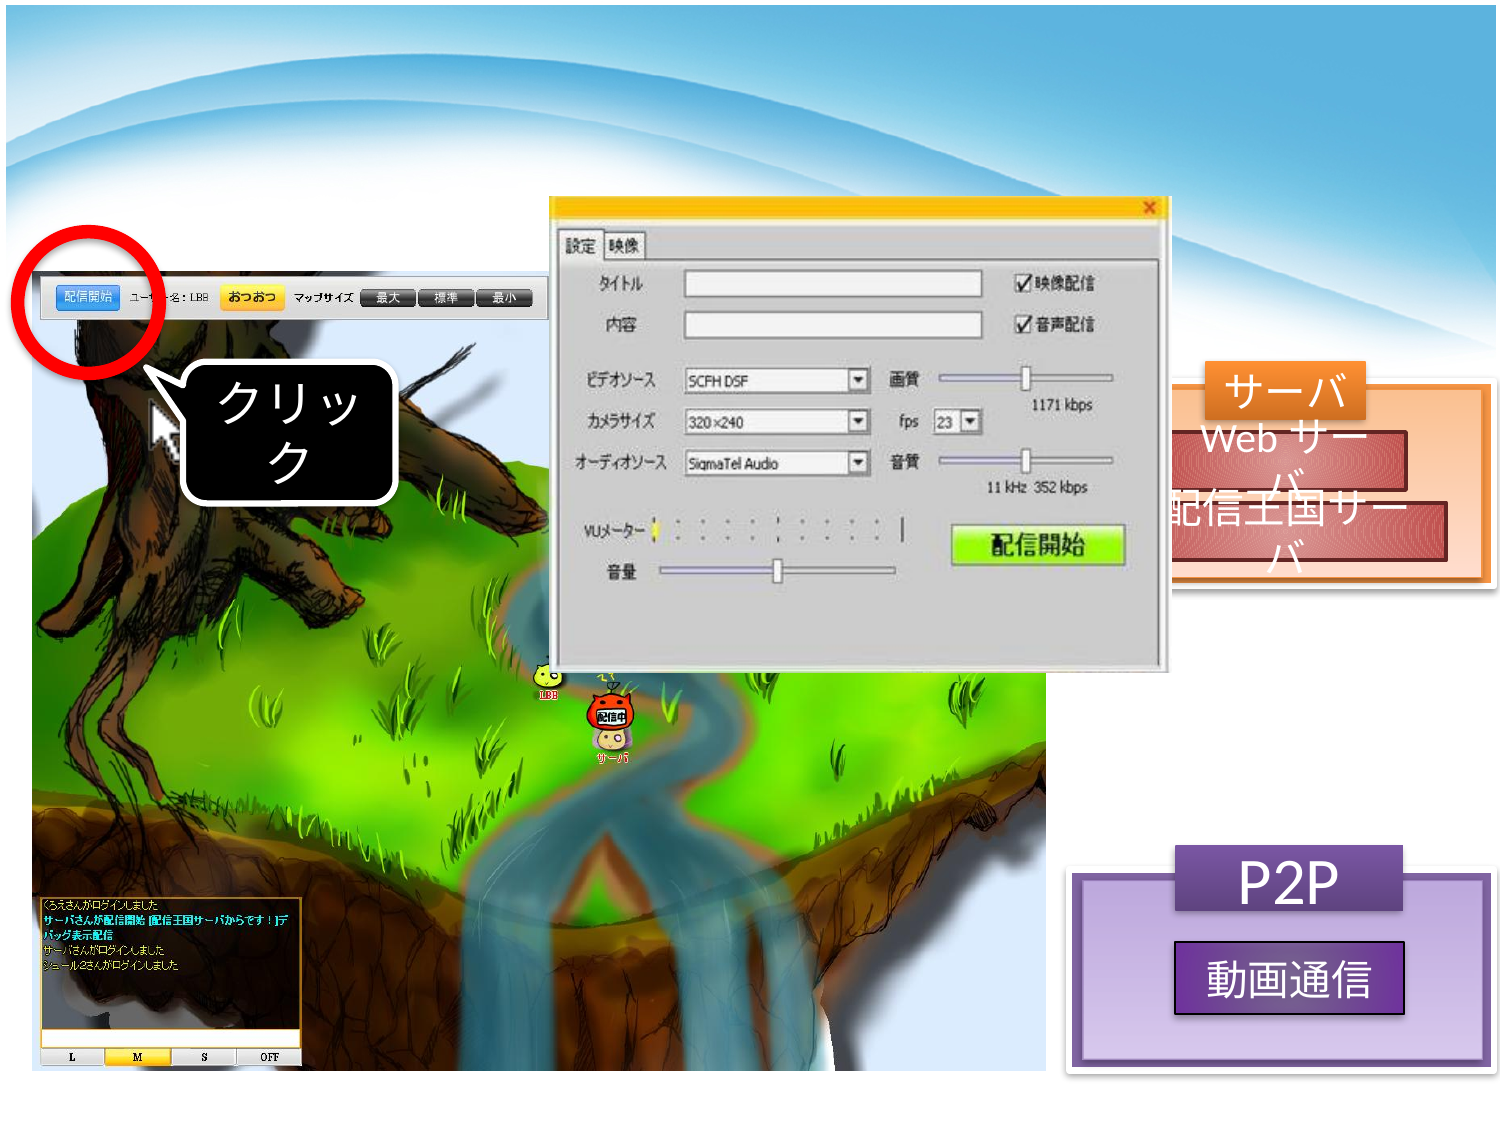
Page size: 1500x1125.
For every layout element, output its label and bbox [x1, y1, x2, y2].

text_box [16, 230, 153, 340]
text_box [1177, 361, 1495, 587]
text_box [1068, 845, 1495, 1071]
picture [0, 0, 1500, 1125]
